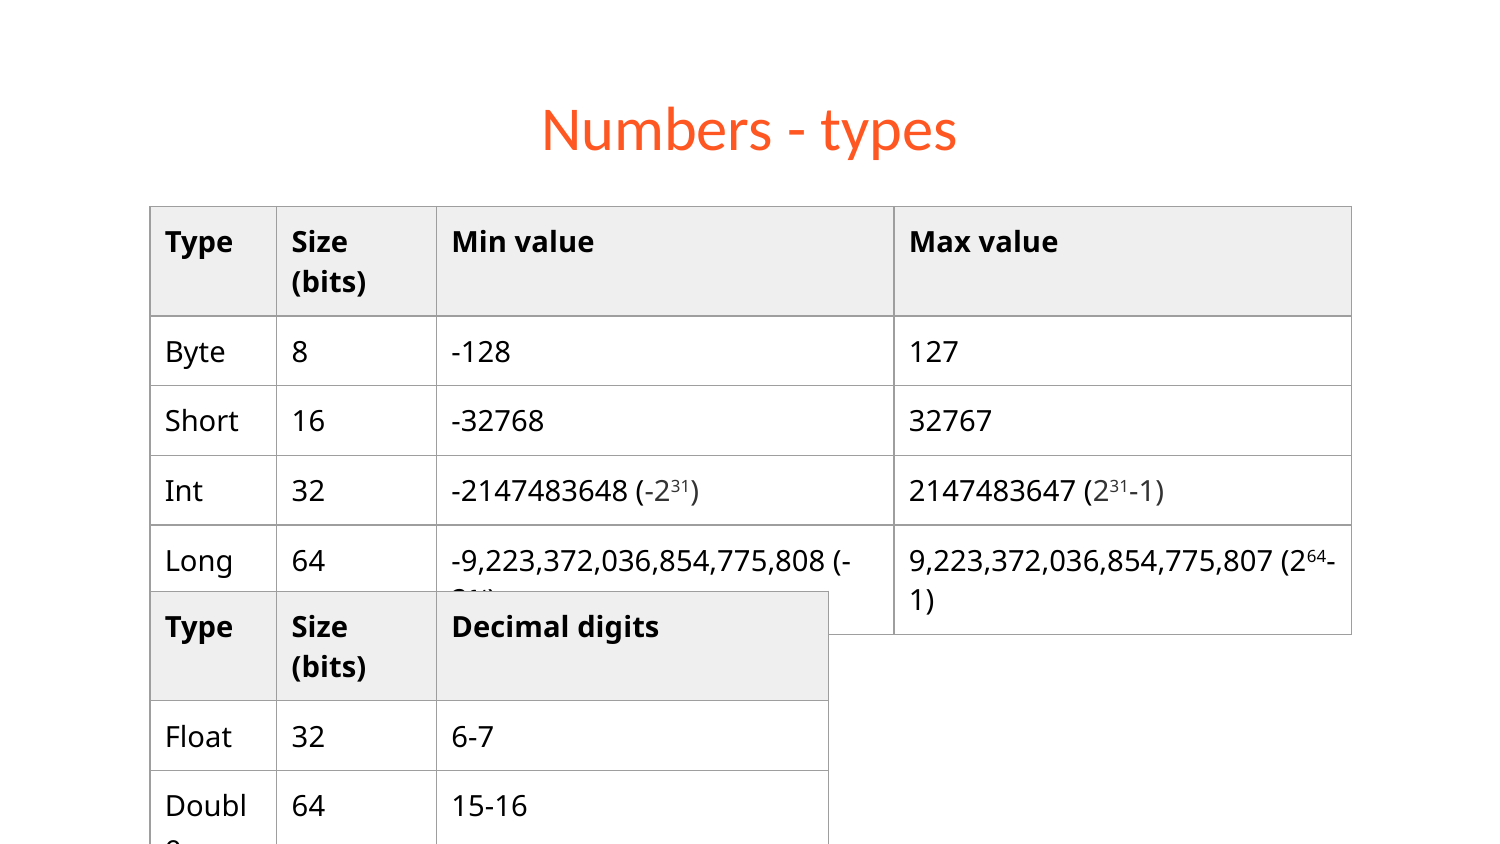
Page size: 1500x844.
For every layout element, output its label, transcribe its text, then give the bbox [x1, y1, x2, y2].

title Numbers - types [51, 72, 1449, 167]
table_cell Long [151, 526, 276, 591]
table_header Type [151, 207, 276, 315]
table_cell -32768 [437, 386, 893, 455]
table_cell Float [151, 701, 276, 770]
table_cell 9,223,372,036,854,775,807 (264-1) [895, 526, 1351, 634]
table_header Type [151, 592, 276, 700]
table_cell 32 [277, 456, 436, 524]
table_cell 6-7 [437, 701, 828, 770]
table_cell Double [151, 771, 276, 844]
table_cell Short [151, 386, 276, 455]
table_header Min value [437, 207, 893, 315]
table_cell 8 [277, 317, 436, 385]
table_cell 64 [277, 526, 436, 591]
table_header Size (bits) [277, 592, 436, 700]
table_cell 32767 [895, 386, 1351, 455]
table_cell 15-16 [437, 771, 828, 844]
table_cell -9,223,372,036,854,775,808 (-264) [437, 526, 893, 634]
table_cell Int [151, 456, 276, 524]
table_header Max value [895, 207, 1351, 315]
table_cell Byte [151, 317, 276, 385]
table_header Decimal digits [437, 592, 828, 700]
table_cell -128 [437, 317, 893, 385]
table_cell -2147483648 (-231) [437, 456, 893, 524]
table_cell 32 [277, 701, 436, 770]
table_header Size (bits) [277, 207, 436, 315]
table_cell 64 [277, 771, 436, 844]
table_cell 127 [895, 317, 1351, 385]
table_cell 16 [277, 386, 436, 455]
table_cell 2147483647 (231-1) [895, 456, 1351, 524]
